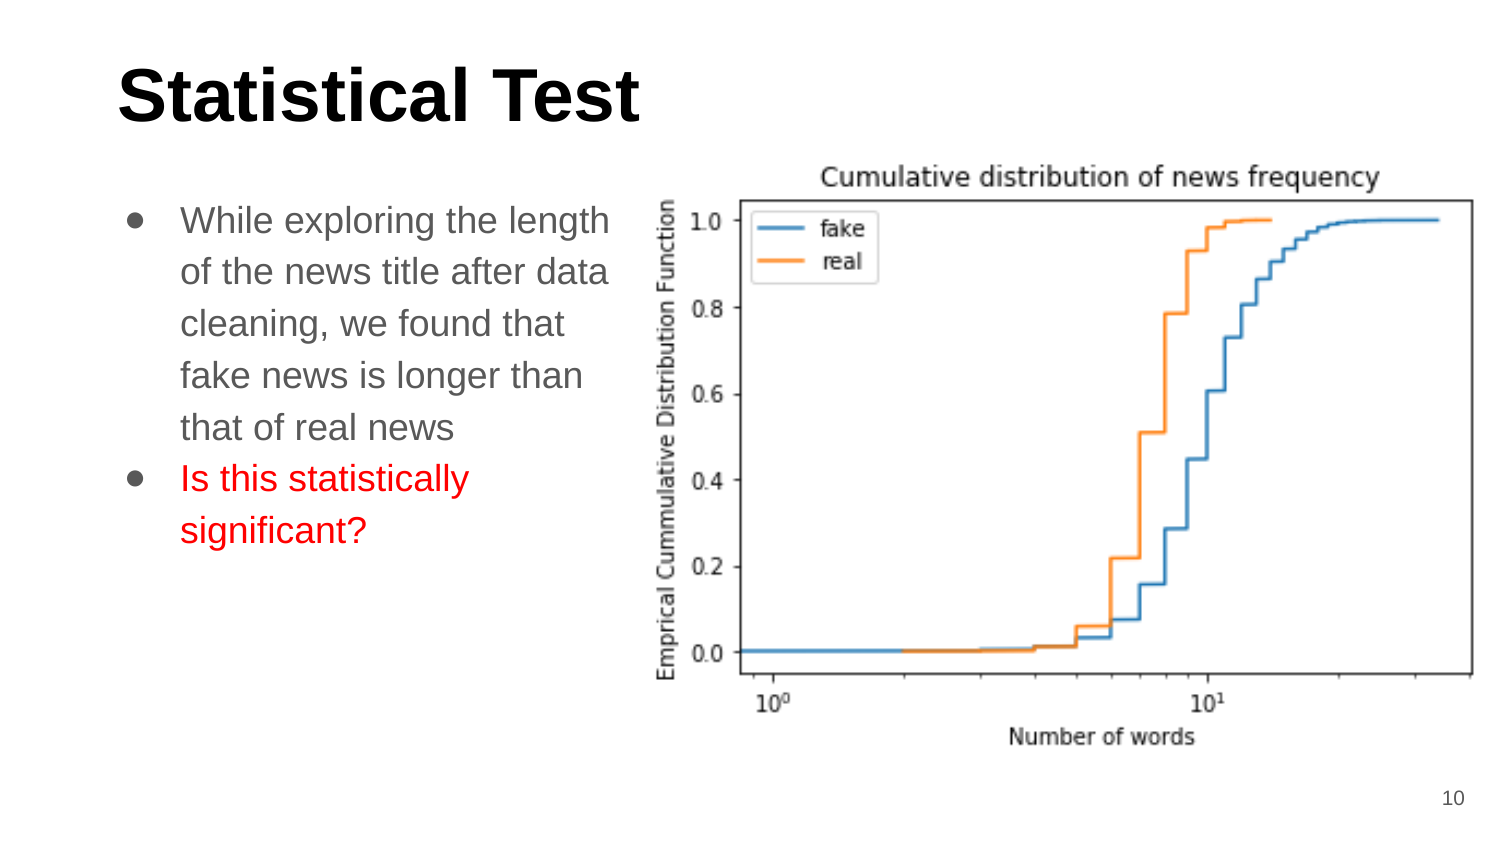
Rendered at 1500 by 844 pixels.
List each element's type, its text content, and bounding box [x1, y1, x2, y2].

picture [644, 149, 1487, 766]
list While exploring the length of the news title after data cleaning, we found that fake news is longer than that of real news Is this statistically significant? [90, 173, 628, 714]
slide_number 10 [1389, 773, 1480, 830]
title Statistical Test [102, 31, 1500, 126]
